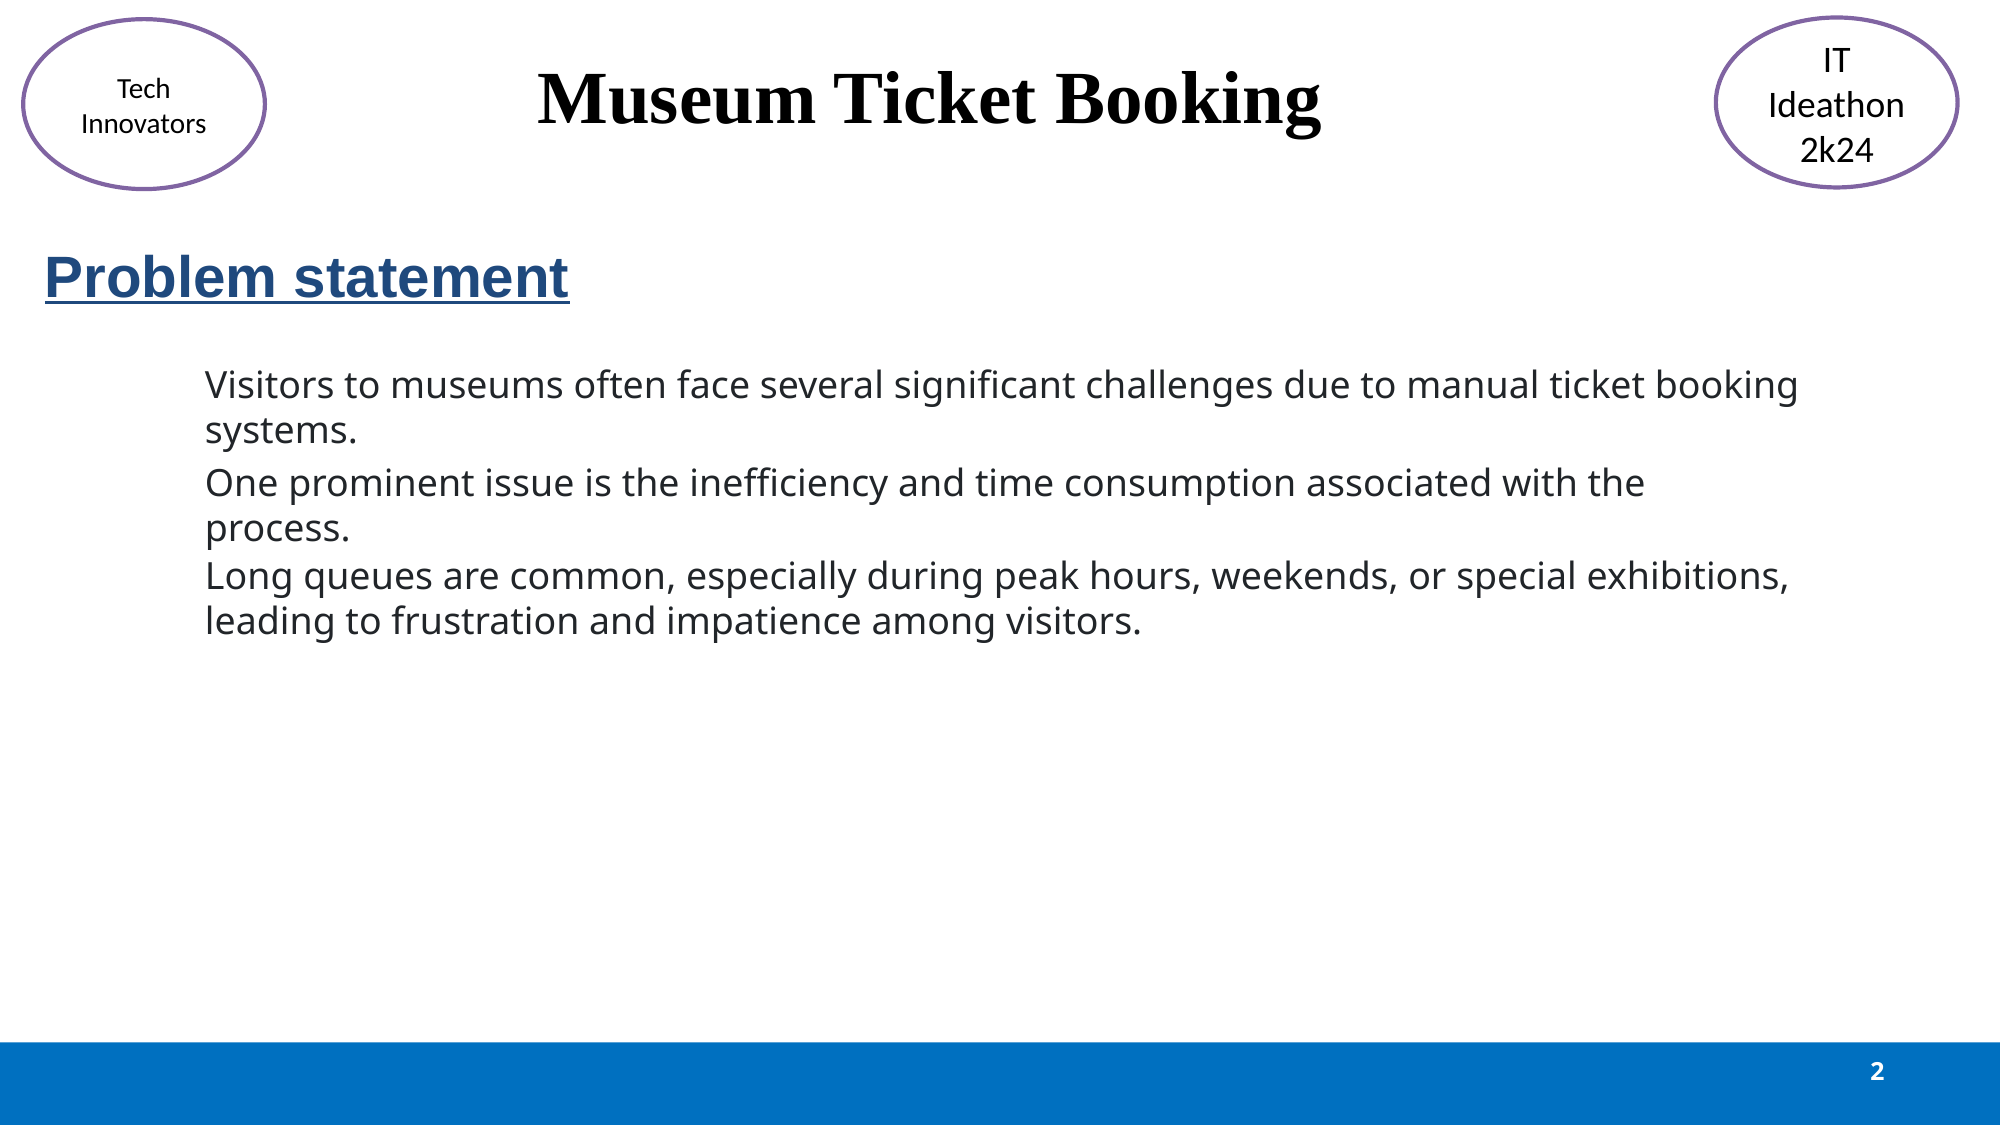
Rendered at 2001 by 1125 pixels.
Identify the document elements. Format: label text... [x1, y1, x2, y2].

text_box One prominent issue is the inefficiency and time consumption associated with the process. [190, 451, 1691, 544]
text_box IT Ideathon 2k24 [1713, 15, 1960, 190]
text_box [0, 1042, 2000, 1125]
text_box Visitors to museums often face several significant challenges due to manual ticket booking systems. [190, 353, 1850, 459]
text_box Tech Innovators [21, 17, 268, 192]
text_box Problem statement [29, 232, 1155, 387]
slide_number 2 [1433, 1042, 1900, 1103]
title Museum Ticket Booking [29, 0, 1831, 188]
text_box Long queues are common, especially during peak hours, weekends, or special exhibitions, leading to frustration and impatience among visitors. [190, 544, 1862, 650]
